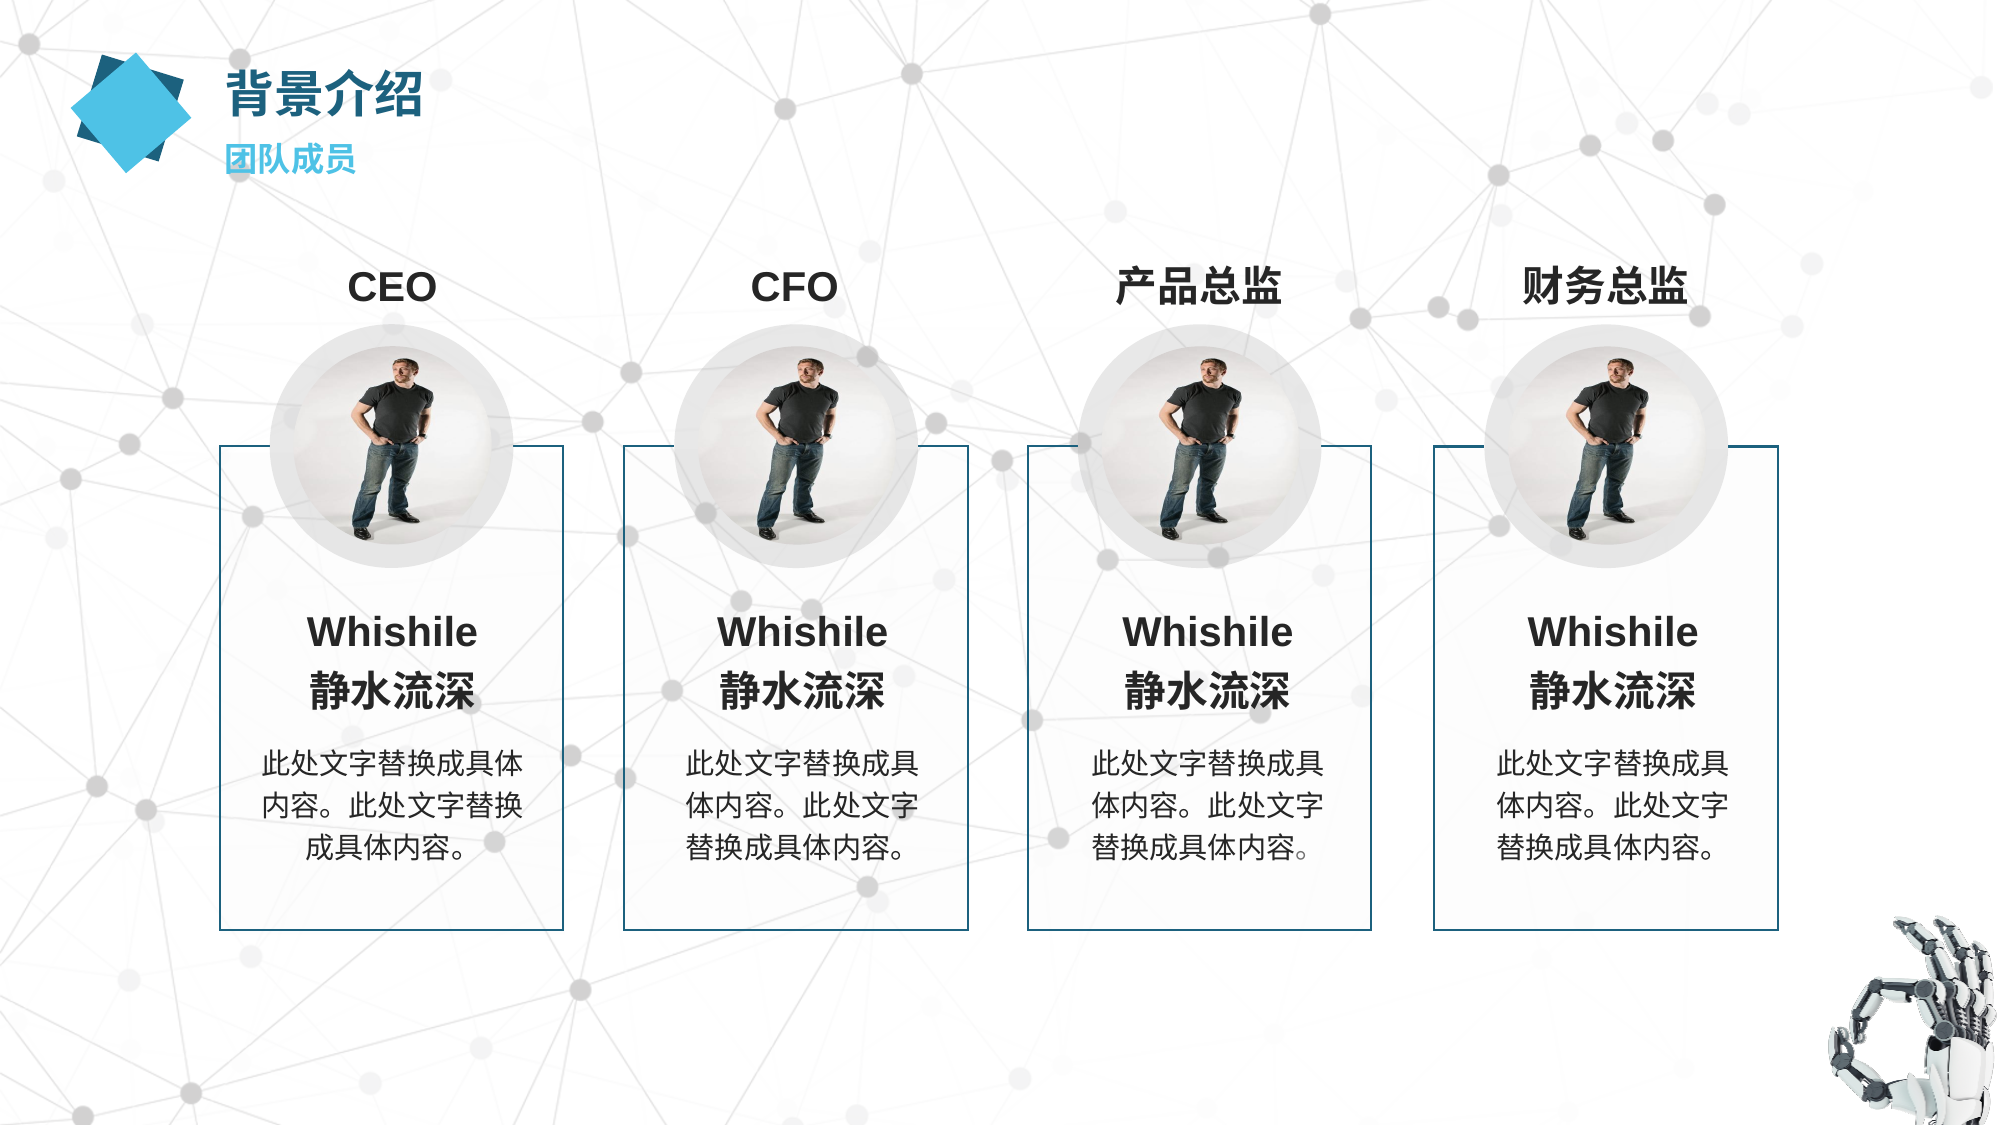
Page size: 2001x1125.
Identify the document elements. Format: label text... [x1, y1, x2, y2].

text_box 团队成员 [209, 130, 373, 186]
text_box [1026, 259, 1373, 932]
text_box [218, 259, 565, 935]
text_box 背景介绍 [210, 54, 440, 130]
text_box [1433, 259, 1780, 932]
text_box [623, 259, 970, 932]
picture [1780, 915, 2001, 1125]
